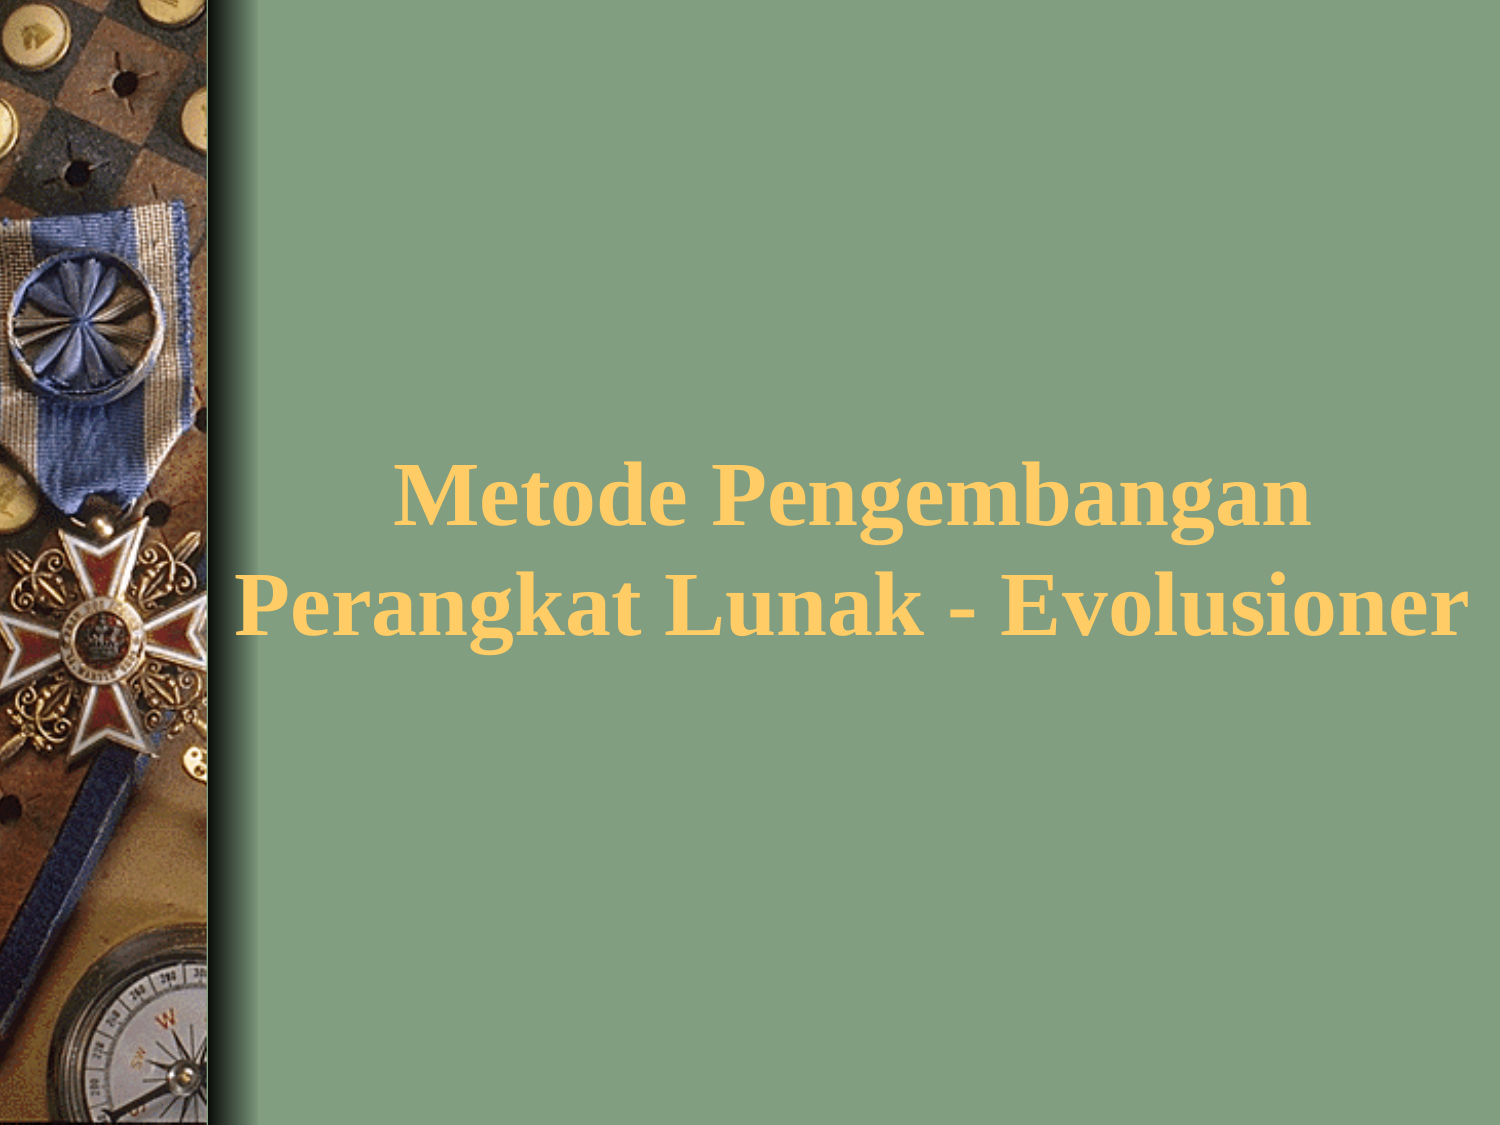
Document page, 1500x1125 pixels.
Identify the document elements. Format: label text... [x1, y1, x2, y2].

picture [0, 0, 207, 1125]
title Metode Pengembangan Perangkat Lunak - Evolusioner [218, 385, 1489, 702]
